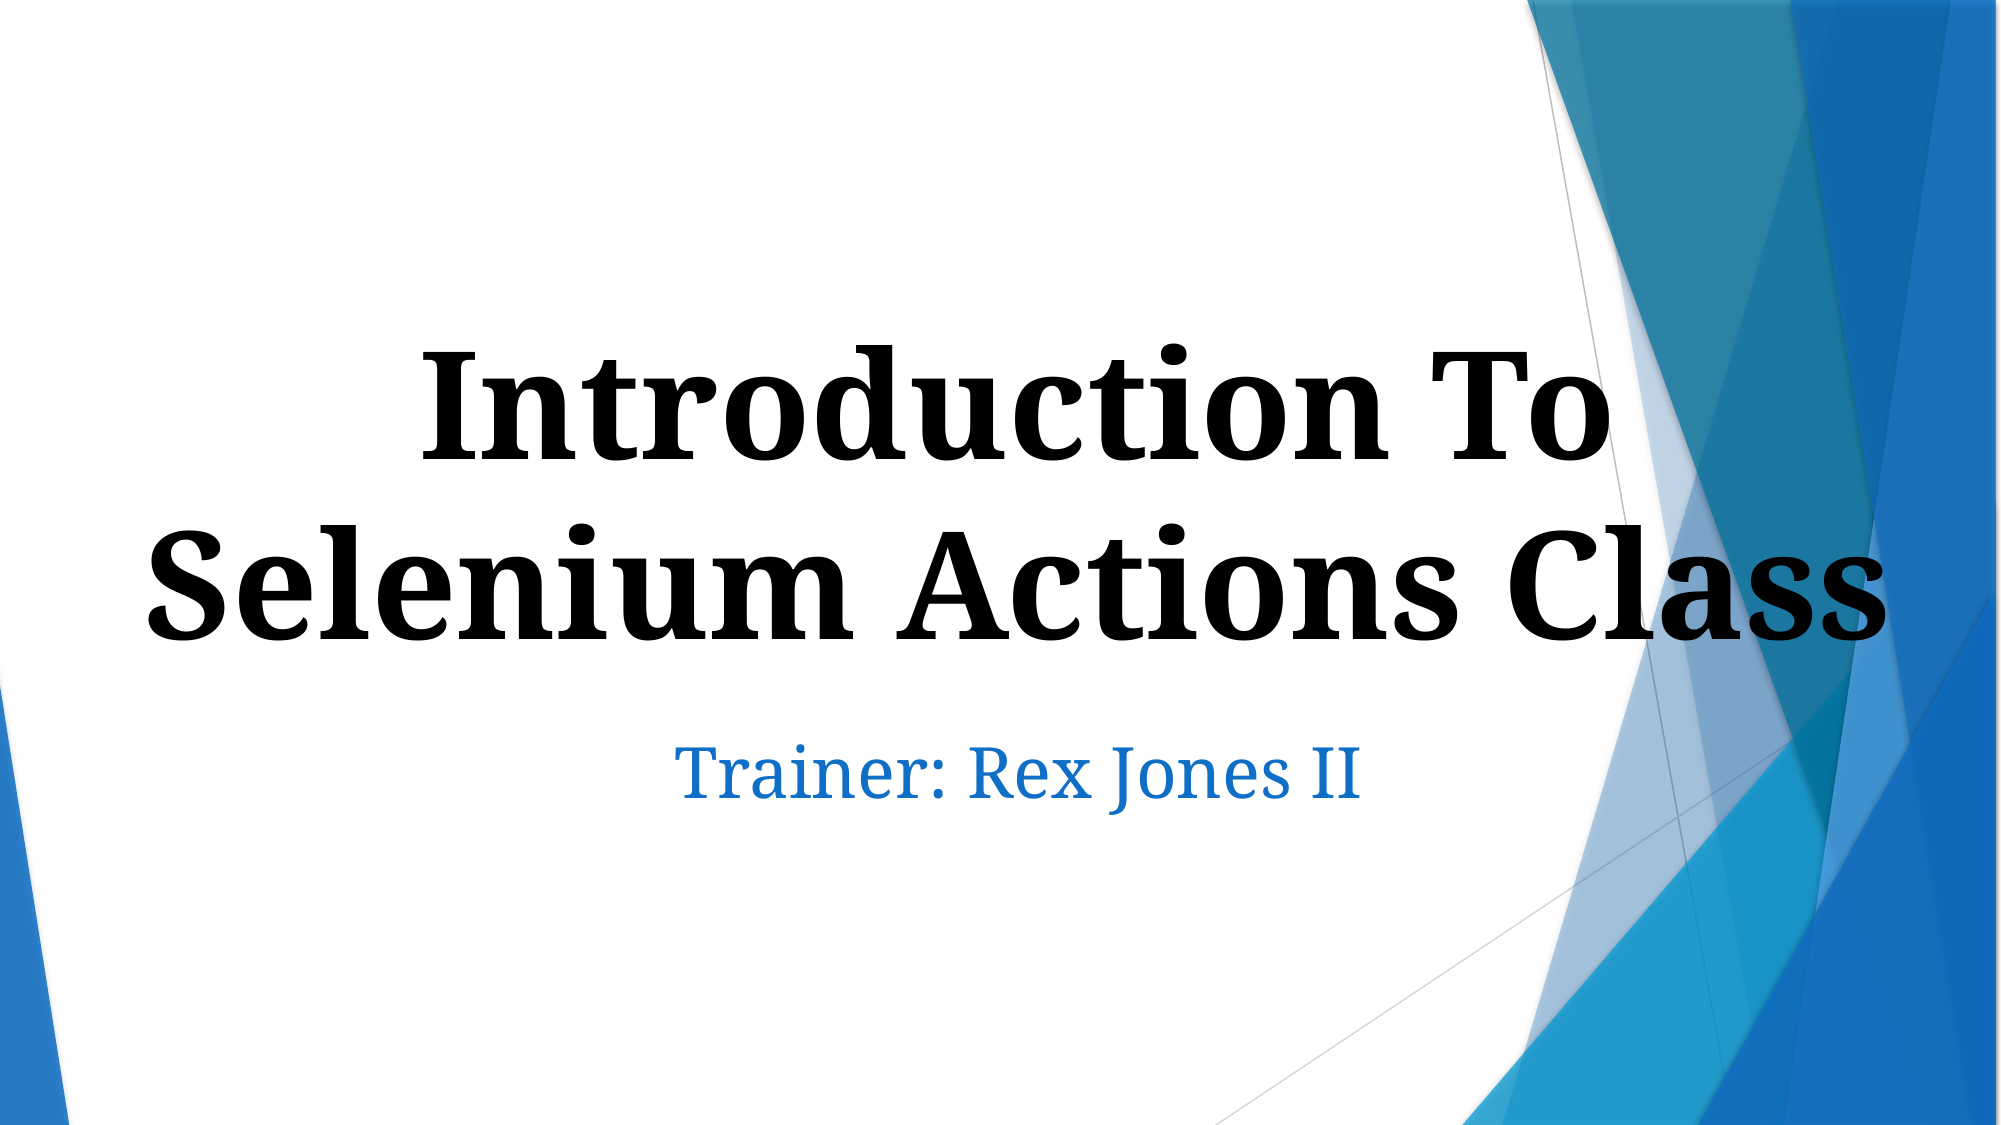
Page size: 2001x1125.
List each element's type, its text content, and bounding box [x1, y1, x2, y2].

text_box Introduction To Selenium Actions Class Trainer: Rex Jones II [0, 302, 2000, 914]
text_box [0, 16, 2000, 132]
